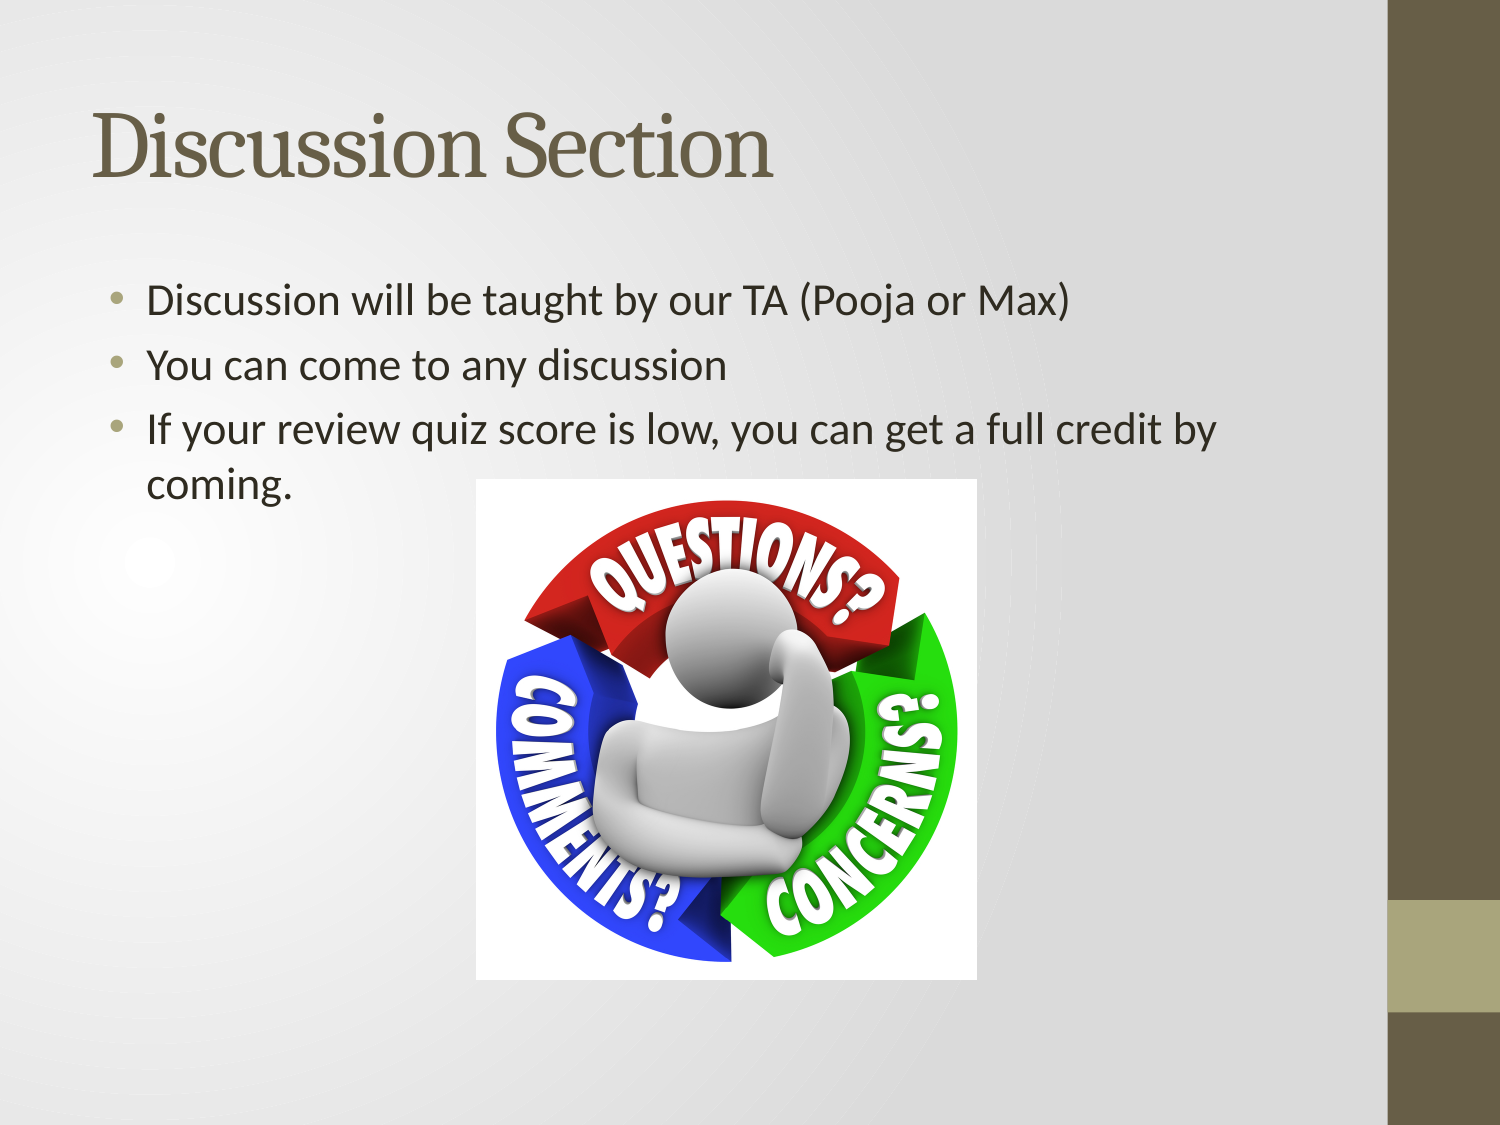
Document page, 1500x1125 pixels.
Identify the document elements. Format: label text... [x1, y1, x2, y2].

picture [476, 479, 978, 981]
title Discussion Section [75, 45, 1325, 233]
list Discussion will be taught by our TA (Pooja or Max) You can come to any discussion If your review quiz score is low, you can get a full credit by coming. [75, 262, 1325, 1050]
